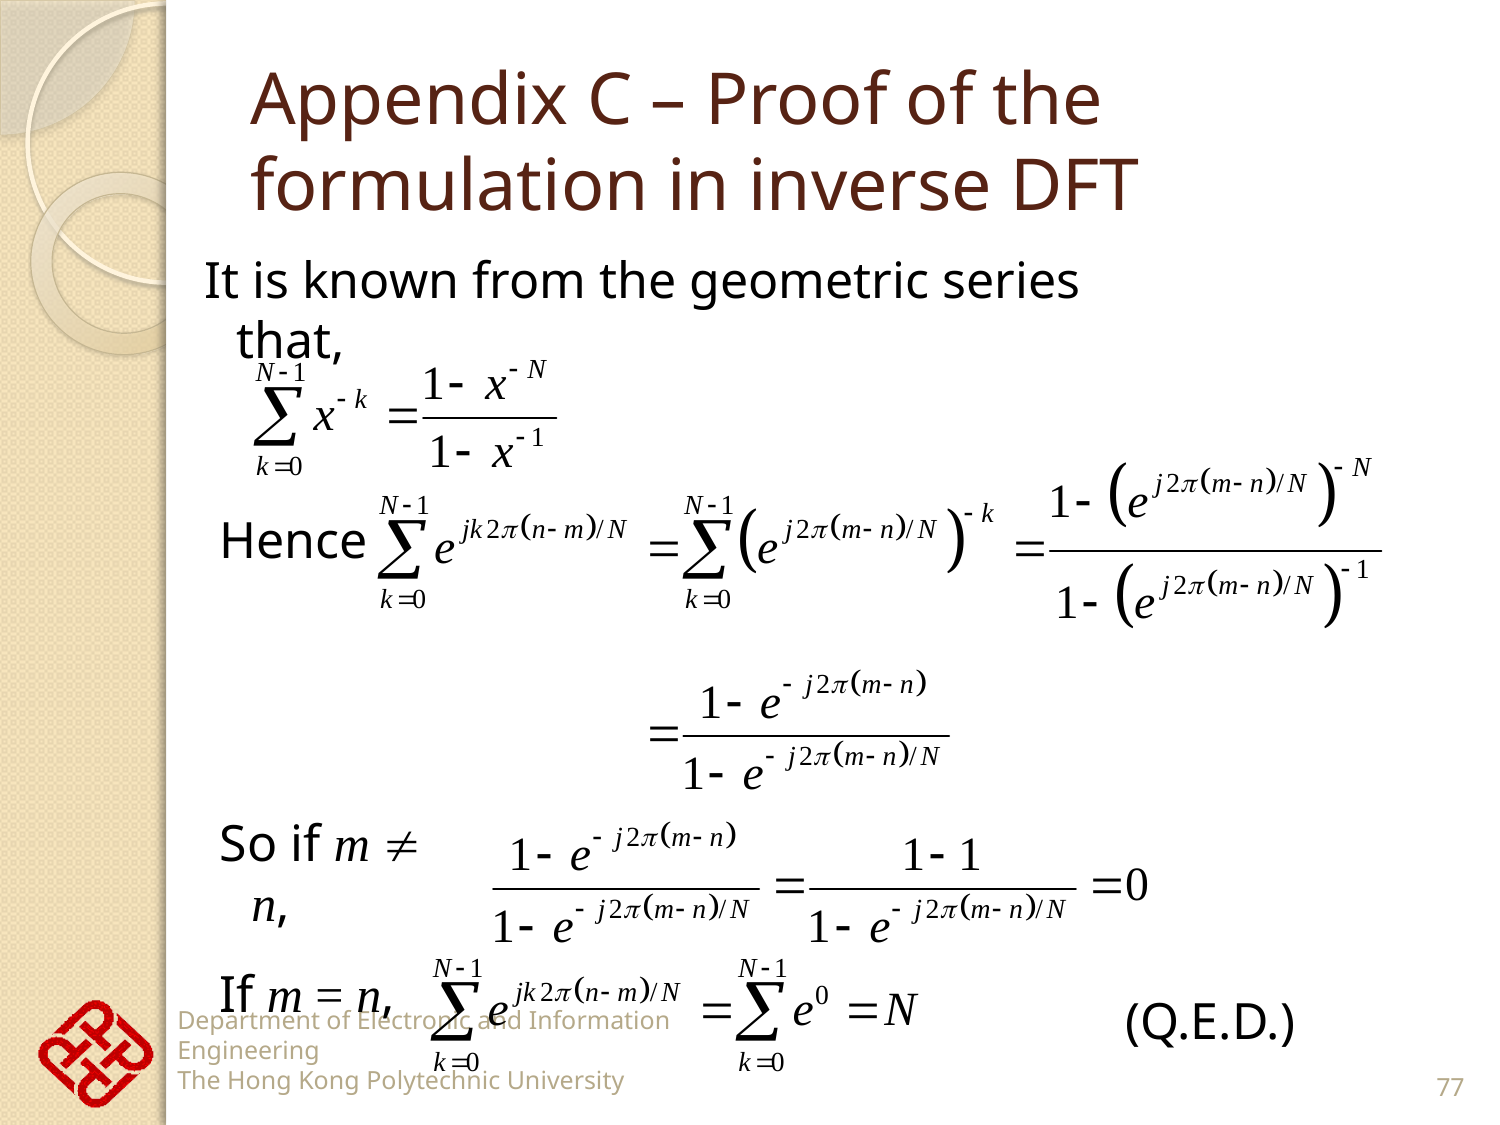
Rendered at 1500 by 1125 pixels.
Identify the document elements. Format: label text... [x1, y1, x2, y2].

slide_number 77 [1413, 1034, 1488, 1113]
text_box Hence [204, 501, 363, 576]
title Appendix C – Proof of the formulation in inverse DFT [235, 45, 1466, 233]
text_box So if m  n, [204, 803, 478, 939]
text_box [246, 346, 566, 487]
text_box (Q.E.D.) [1110, 981, 1311, 1057]
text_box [423, 946, 931, 1082]
picture [37, 999, 155, 1109]
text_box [370, 444, 1391, 803]
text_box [484, 812, 1156, 953]
text_box It is known from the geometric series that, [189, 241, 1211, 377]
text_box If m = n, [204, 954, 416, 1030]
